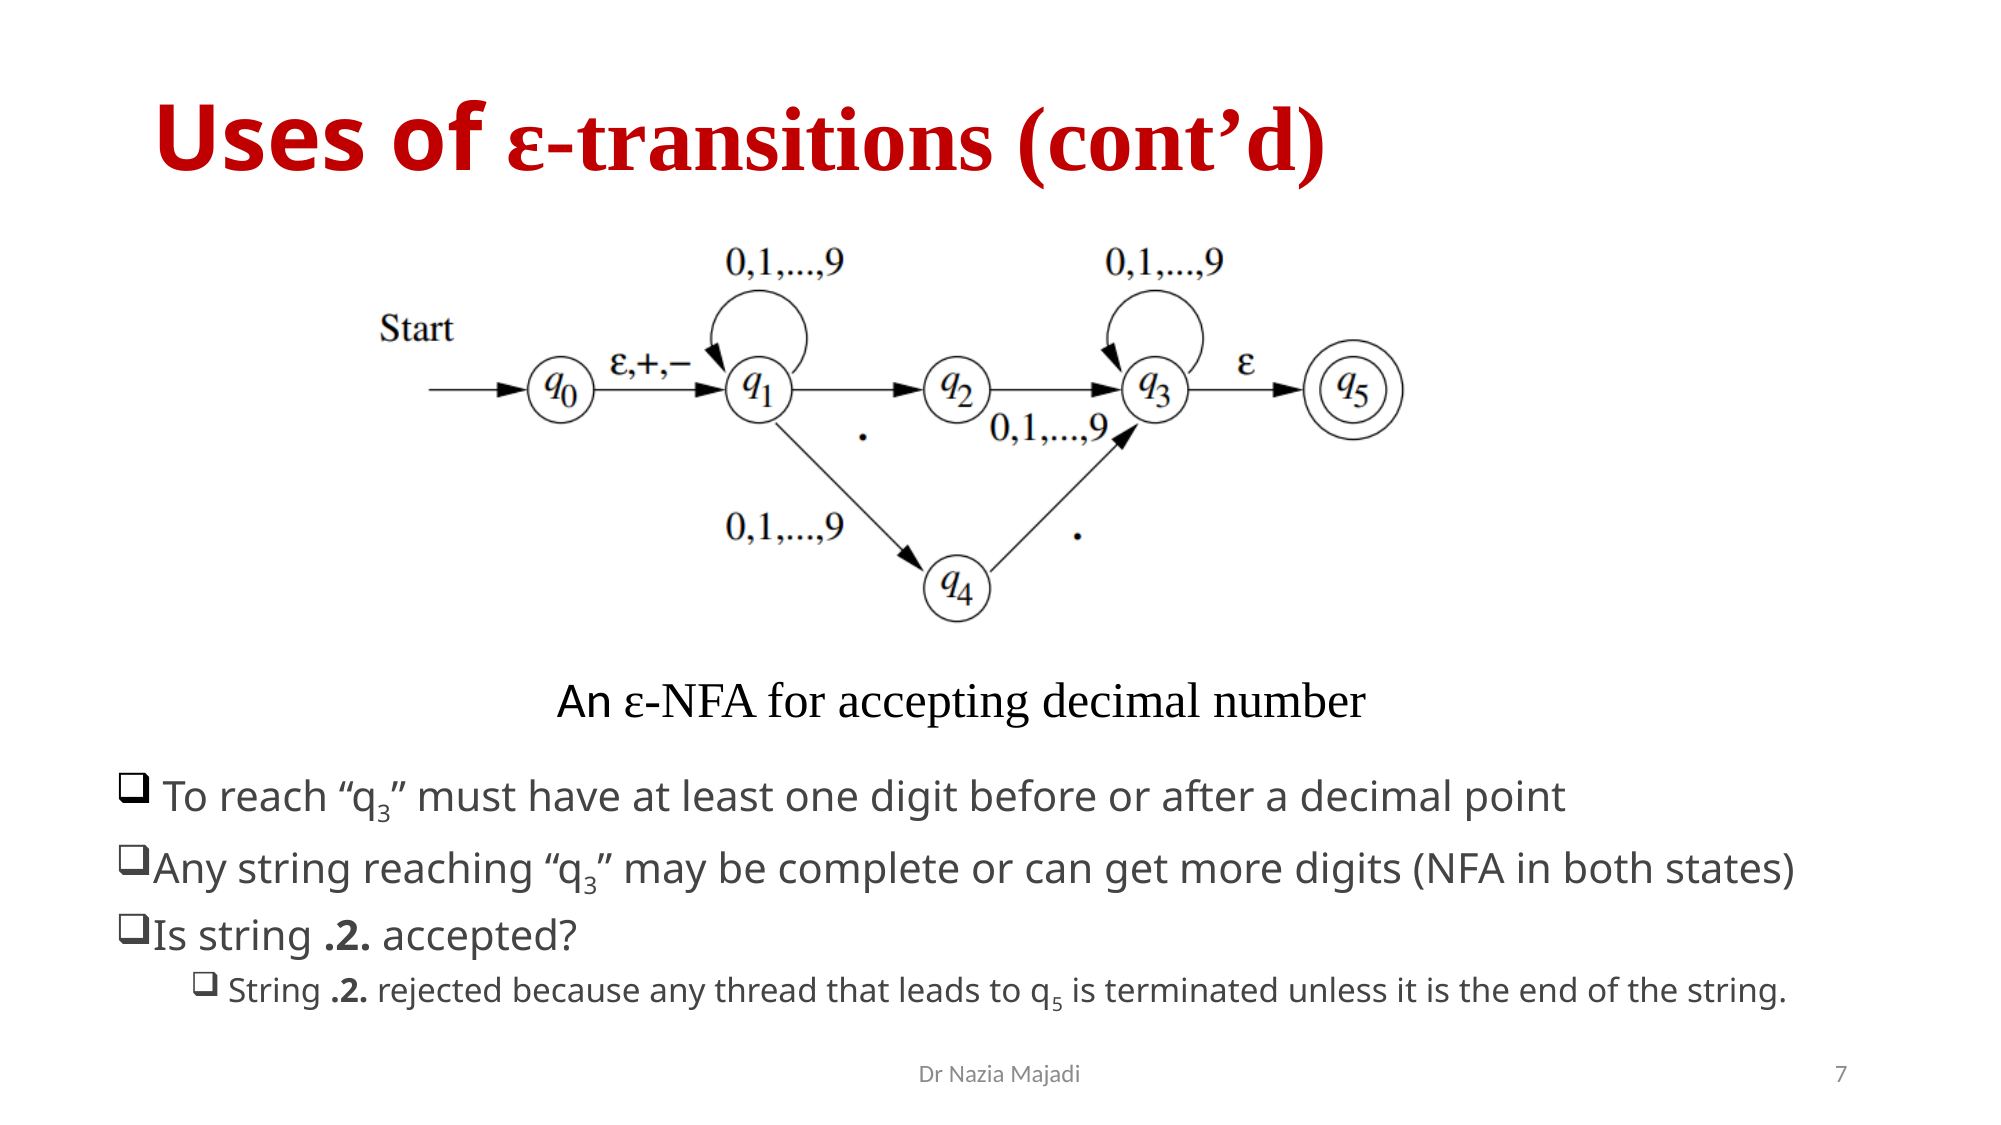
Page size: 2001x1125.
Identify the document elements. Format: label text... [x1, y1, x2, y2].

footer Dr Nazia Majadi [662, 1042, 1338, 1103]
slide_number 7 [1412, 1042, 1863, 1103]
title Uses of ε-transitions (cont’d) [137, 32, 1863, 250]
list To reach “q3” must have at least one digit before or after a decimal point Any string reaching “q3” may be complete or can get more digits (NFA in both states) Is string .2. accepted? String .2. rejected because any thread that leads to q5 is terminated unless it is the end of the string. [100, 763, 1900, 1066]
text_box An ε-NFA for accepting decimal number [542, 660, 1415, 735]
picture [354, 199, 1457, 647]
